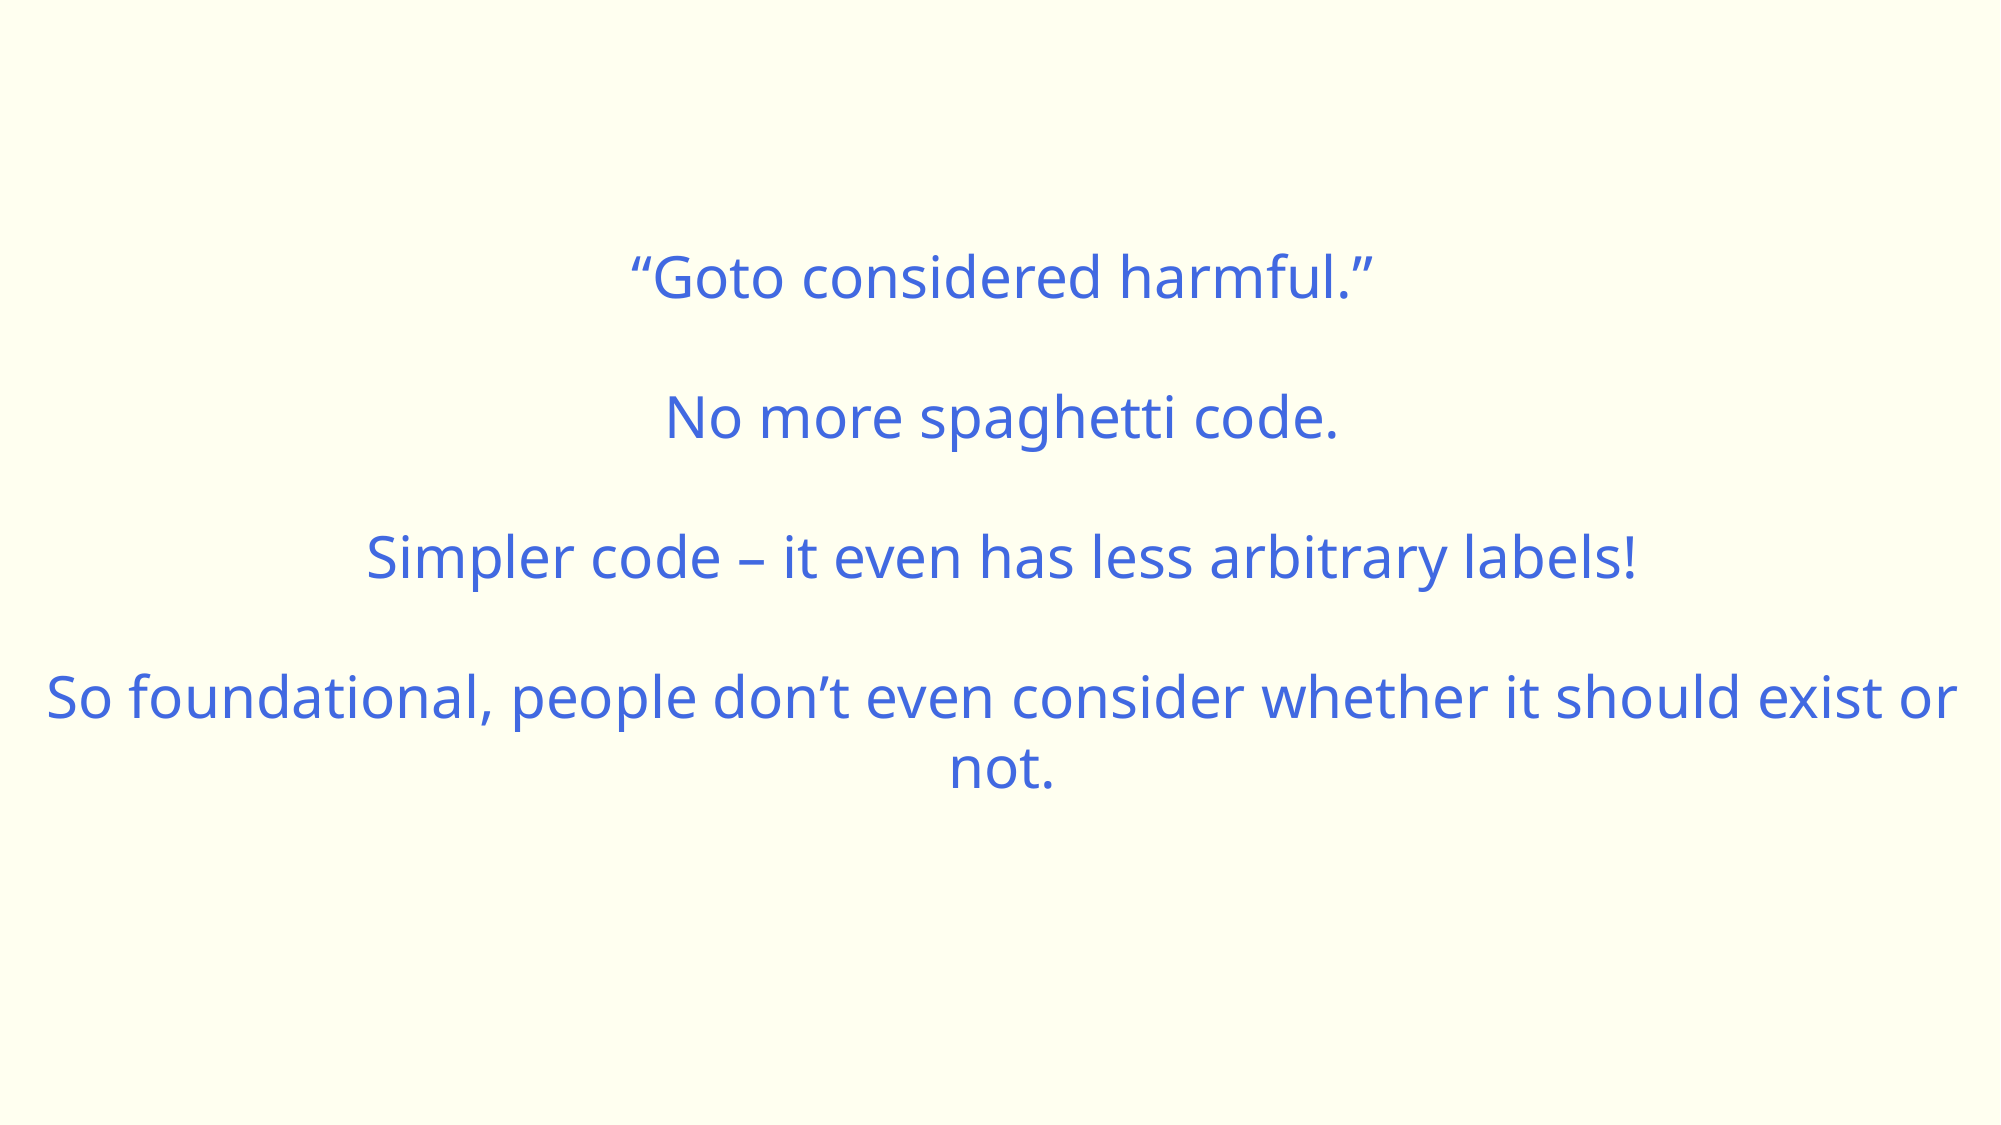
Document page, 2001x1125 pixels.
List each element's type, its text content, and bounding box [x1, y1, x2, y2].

list “Goto considered harmful.” No more spaghetti code. Simpler code – it even has less arbitrary labels! So foundational, people don’t even consider whether it should exist or not. [31, 29, 1974, 1020]
